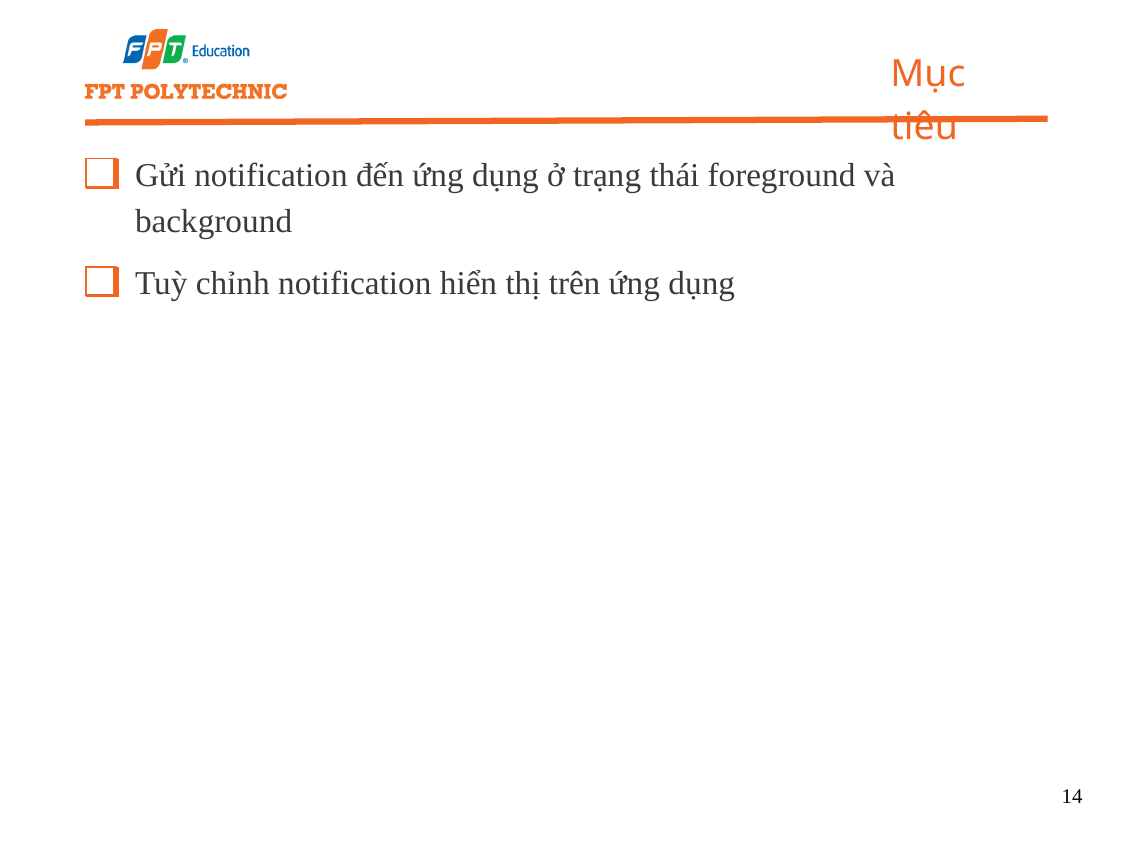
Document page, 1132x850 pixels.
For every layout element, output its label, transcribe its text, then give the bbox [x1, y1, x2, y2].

text_box [85, 29, 287, 99]
text_box Mục tiêu [890, 41, 1036, 145]
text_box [84, 145, 1038, 241]
text_box 14 [1047, 778, 1083, 808]
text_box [84, 262, 1038, 302]
